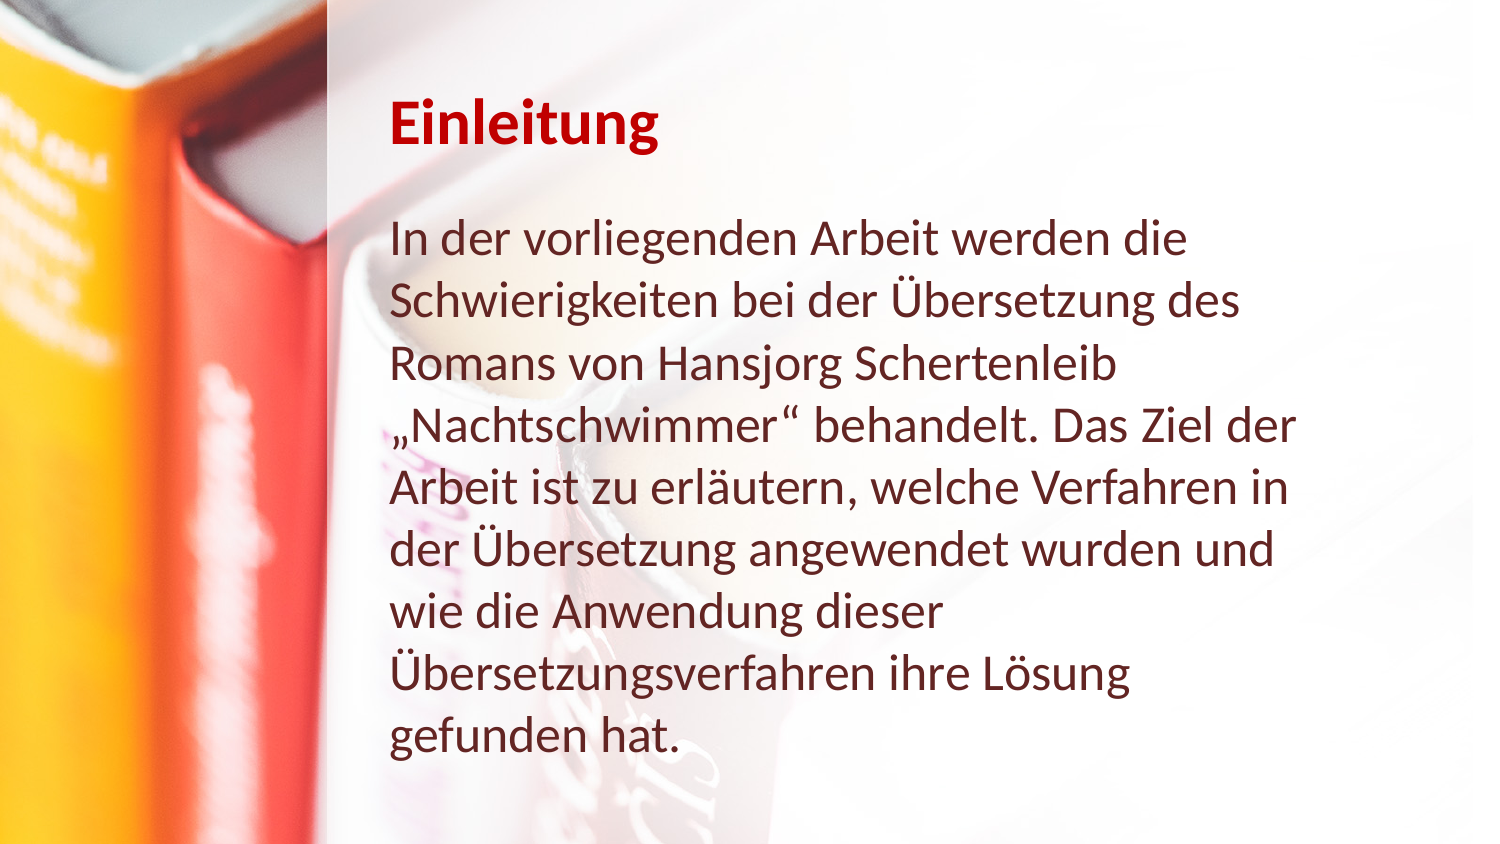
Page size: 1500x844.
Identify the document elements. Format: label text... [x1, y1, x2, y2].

title Einleitung [374, 71, 1327, 166]
picture [0, 0, 1500, 844]
list In der vorliegenden Arbeit werden die Schwierigkeiten bei der Übersetzung des Romans von Hansjorg Schertenleib „Nachtschwimmer“ behandelt. Das Ziel der Arbeit ist zu erläutern, welche Verfahren in der Übersetzung angewendet wurden und wie die Anwendung dieser Übersetzungsverfahren ihre Lösung gefunden hat. [374, 196, 1327, 773]
